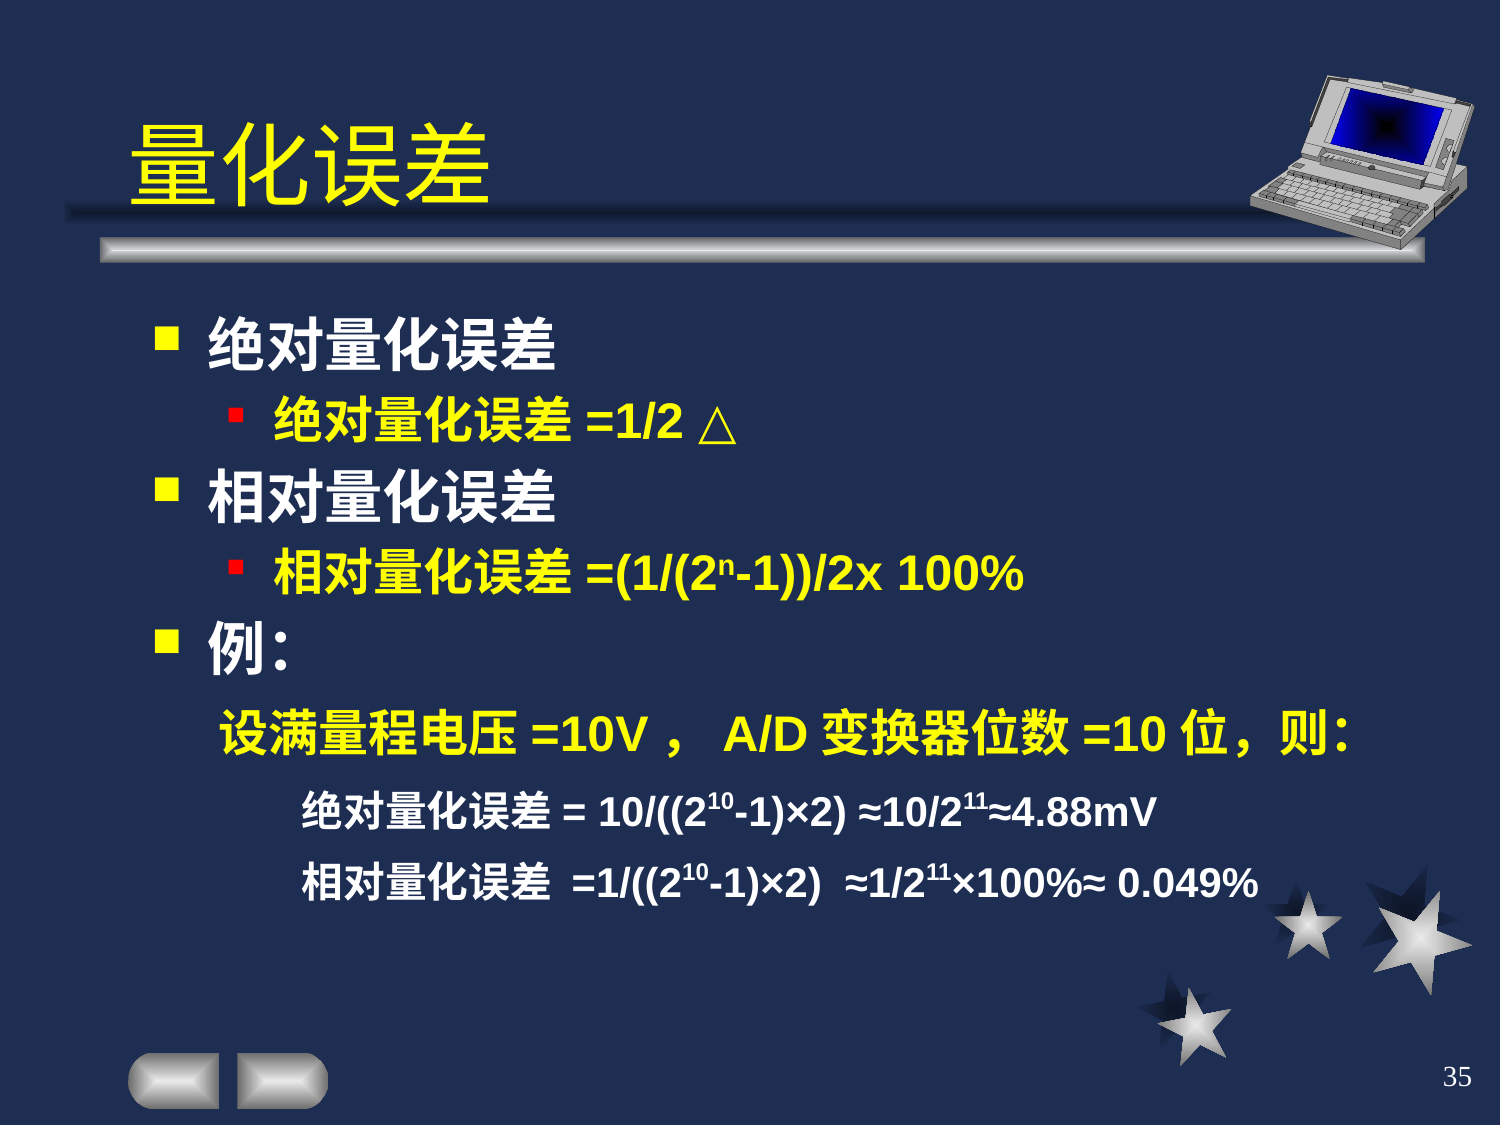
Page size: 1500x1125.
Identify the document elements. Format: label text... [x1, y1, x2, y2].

title 量化误差 [112, 37, 1388, 225]
slide_number 35 [1174, 1037, 1488, 1113]
list 绝对量化误差 绝对量化误差=1/2 △ 相对量化误差 相对量化误差=(1/(2n-1))/2х 100% 例： 设满量程电压=10V，A/D变换器位数=10位，则： 绝对量化误差= 10/((210-1)×2) ≈10/211≈4.88mV 相对量化误差 =1/((210-1)×2) ≈1/211×100%≈ 0.049% [136, 301, 1412, 977]
